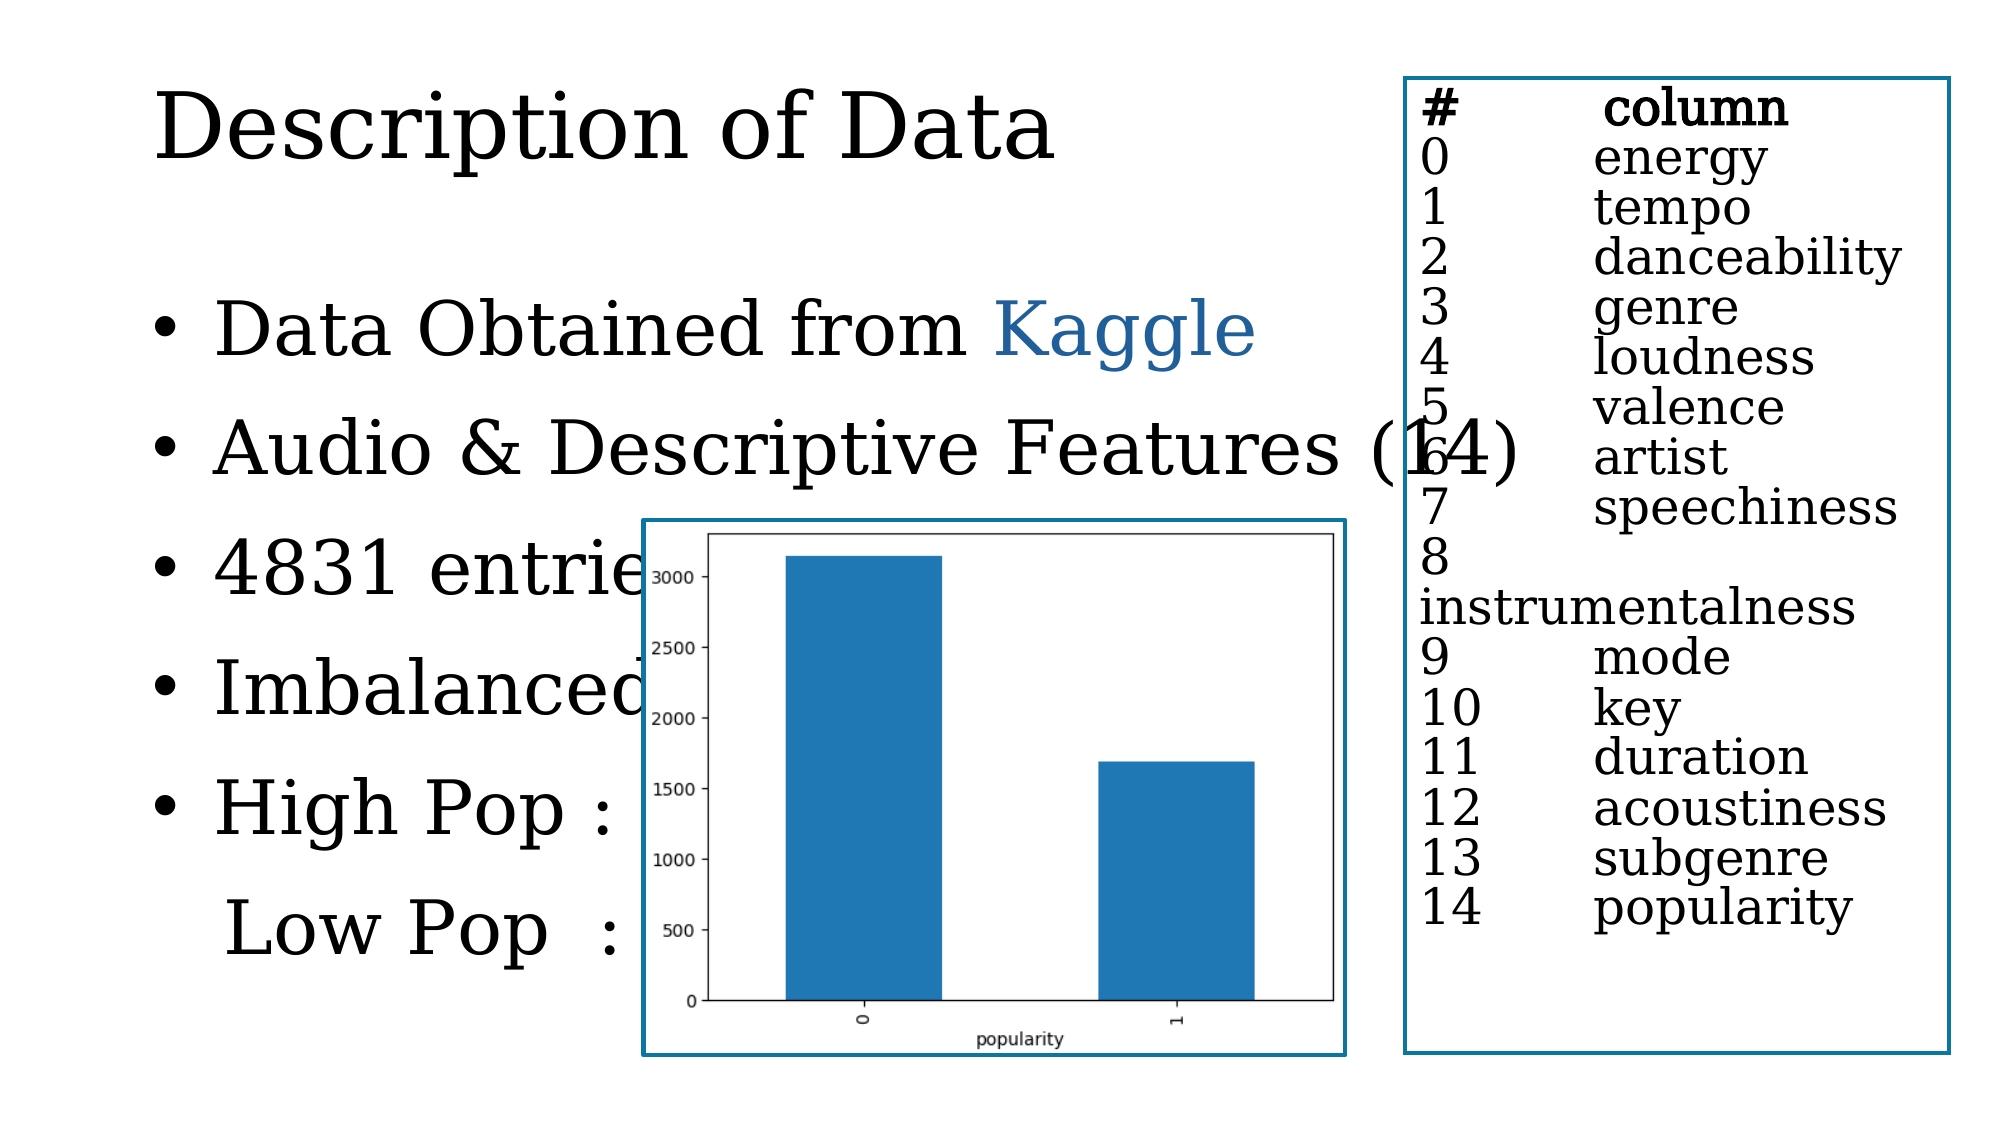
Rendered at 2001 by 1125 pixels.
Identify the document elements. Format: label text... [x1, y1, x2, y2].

picture [647, 523, 1342, 1052]
list Data Obtained from Kaggle Audio & Descriptive Features (14) 4831 entries Imbalanced High Pop : 1 Low Pop : 0 [137, 263, 1863, 1099]
table_header # column 0 energy 1 tempo 2 danceability 3 genre 4 loudness 5 valence 6 artist 7 speechiness 8 instrumentalness 9 mode 10 key 11 duration 12 acoustiness 13 subgenre 14 popularity [1407, 80, 1947, 1051]
title Description of Data [137, 19, 1863, 238]
